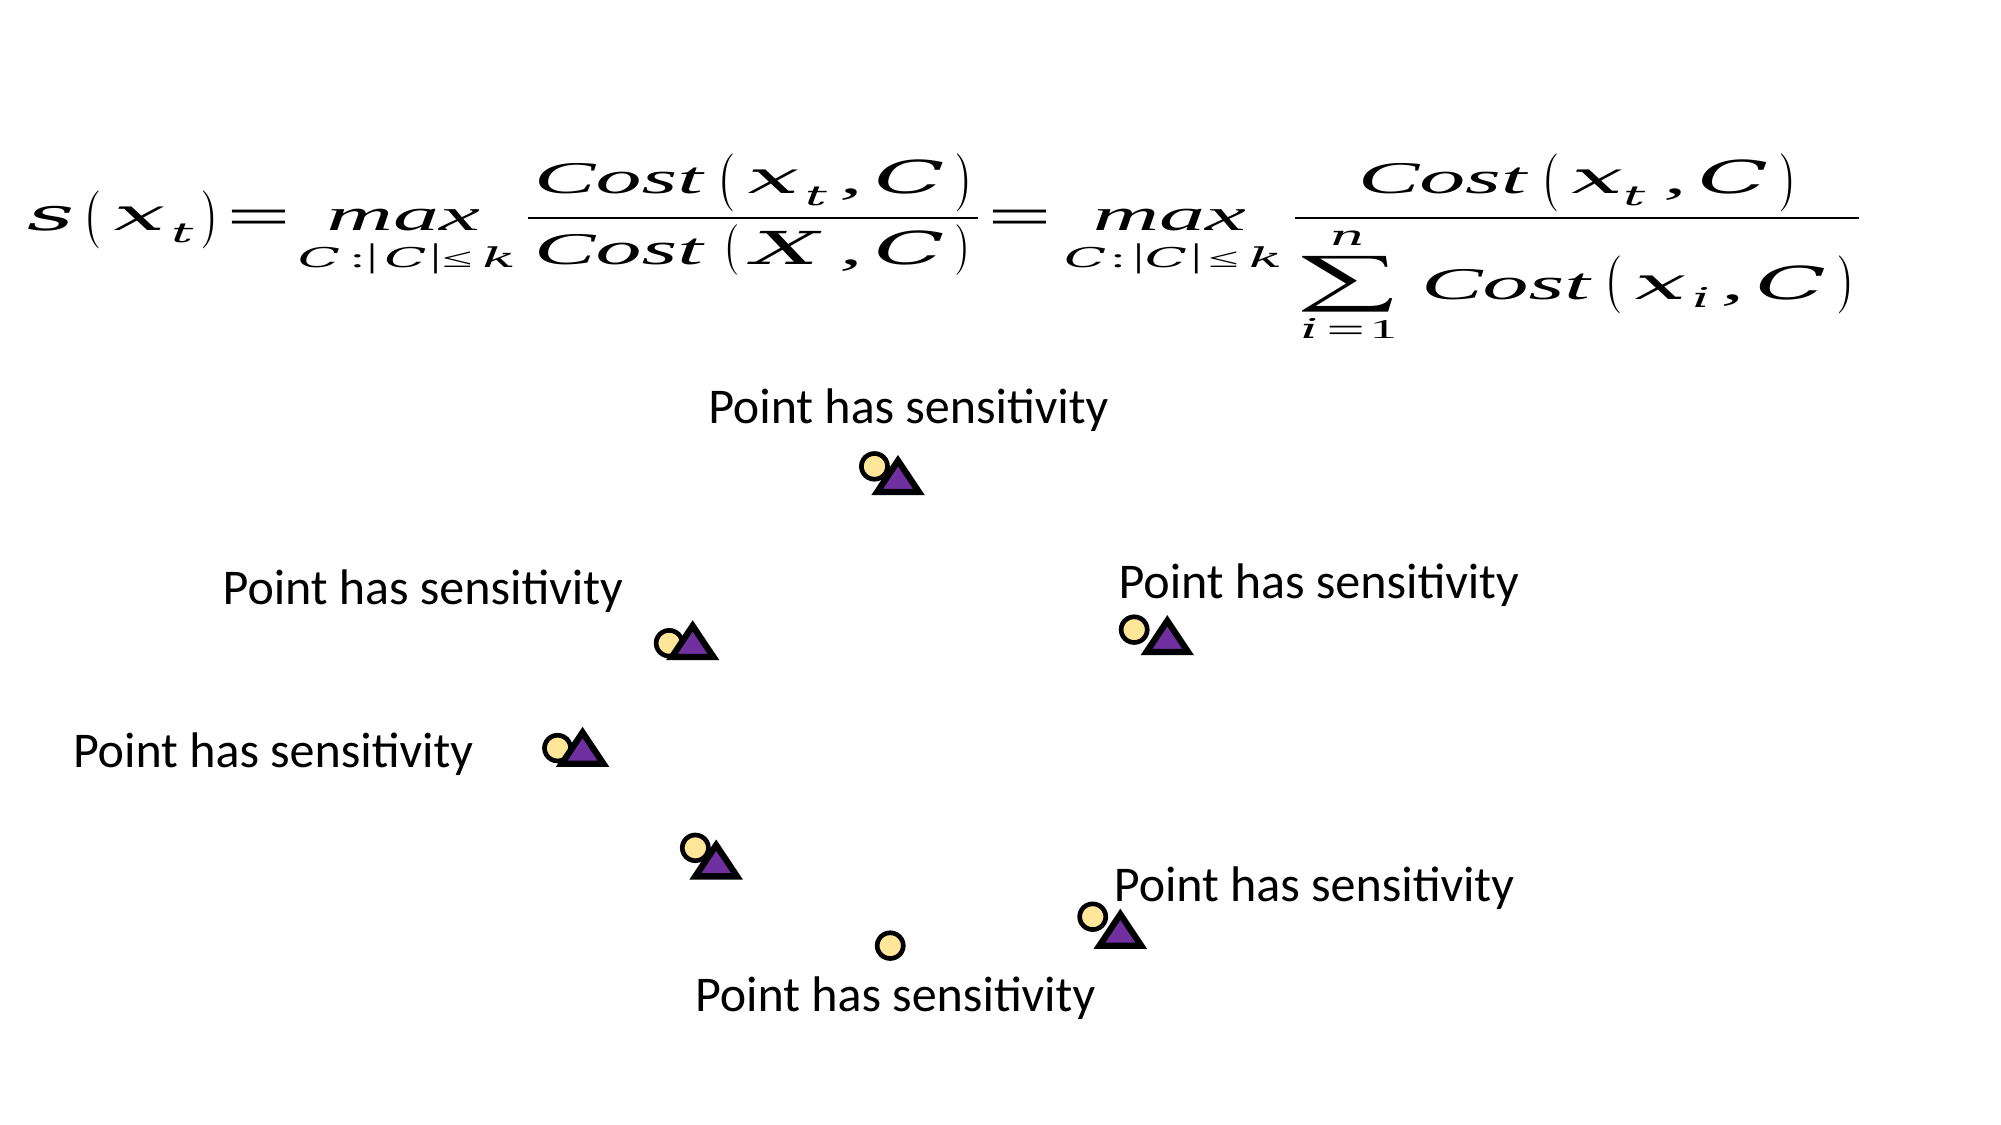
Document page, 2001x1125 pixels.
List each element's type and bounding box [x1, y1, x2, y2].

text_box [1144, 618, 1191, 654]
text_box [655, 629, 683, 658]
text_box [693, 843, 739, 878]
text_box [860, 452, 889, 481]
text_box [1120, 615, 1149, 644]
text_box [669, 623, 716, 659]
text_box [1078, 902, 1107, 931]
text_box [681, 833, 710, 862]
text_box [1097, 912, 1144, 947]
text_box [875, 458, 921, 493]
text_box [543, 734, 572, 763]
list [137, 299, 1953, 1099]
text_box [559, 730, 606, 765]
text_box [876, 931, 905, 960]
